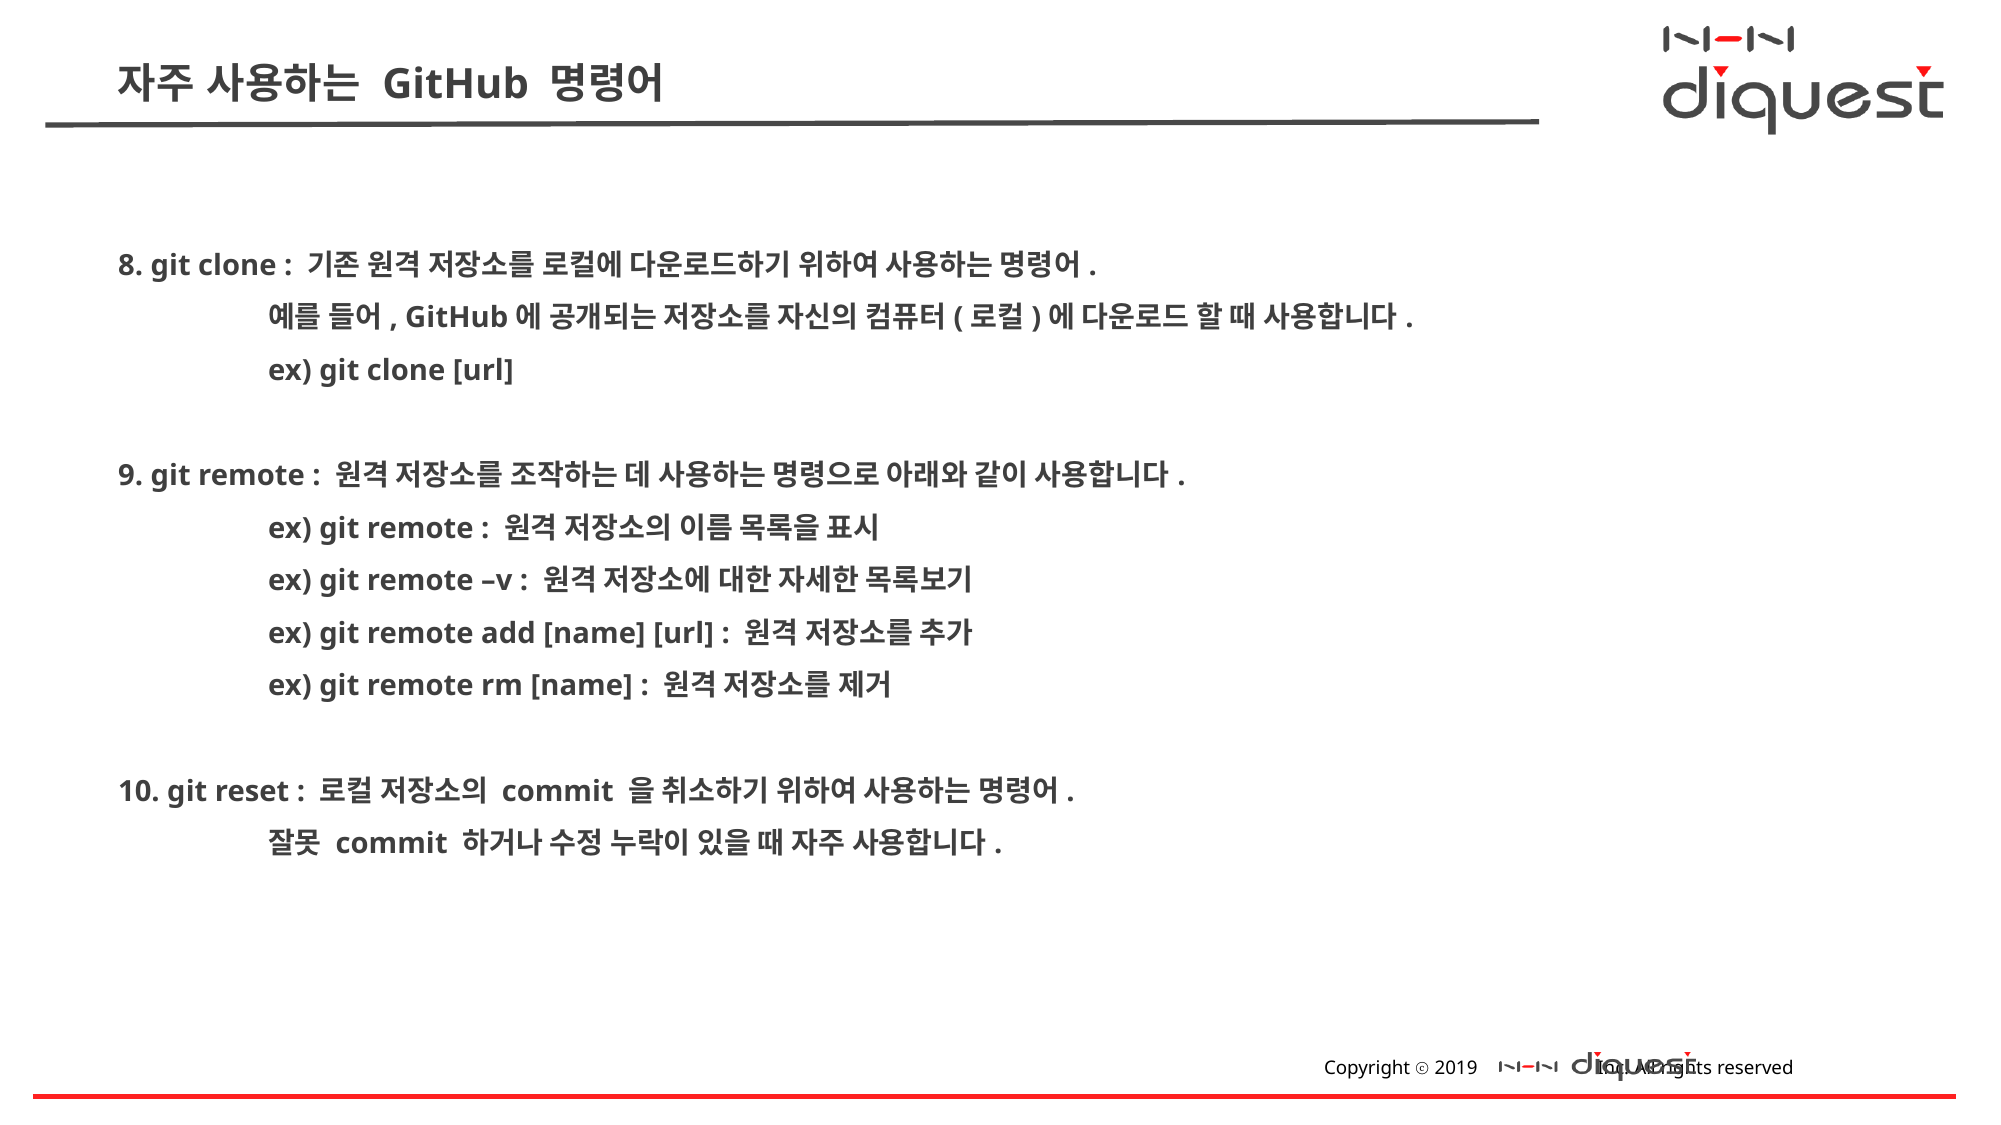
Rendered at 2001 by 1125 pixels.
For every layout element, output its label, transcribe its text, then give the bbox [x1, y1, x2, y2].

picture [1607, 0, 2000, 174]
title 자주 사용하는 GitHub 명령어 [103, 55, 1179, 113]
picture [1499, 1048, 1696, 1081]
list 8. git clone : 기존 원격 저장소를 로컬에 다운로드하기 위하여 사용하는 명령어. 예를 들어, GitHub에 공개되는 저장소를 자신의 컴퓨터(로컬)에 다운로드 할 때 사용합니다. ex) git clone [url] 9. git remote : 원격 저장소를 조작하는 데 사용하는 명령으로 아래와 같이 사용합니다. ex) git remote : 원격 저장소의 이름 목록을 표시 ex) git remote –v : 원격 저장소에 대한 자세한 목록보기 ex) git remote add [name] [url] : 원격 저장소를 추가 ex) git remote rm [name] : 원격 저장소를 제거 10. git reset : 로컬 저장소의 commit 을 취소하기 위하여 사용하는 명령어. 잘못 commit 하거나 수정 누락이 있을 때 자주 사용합니다. [103, 220, 1829, 1030]
